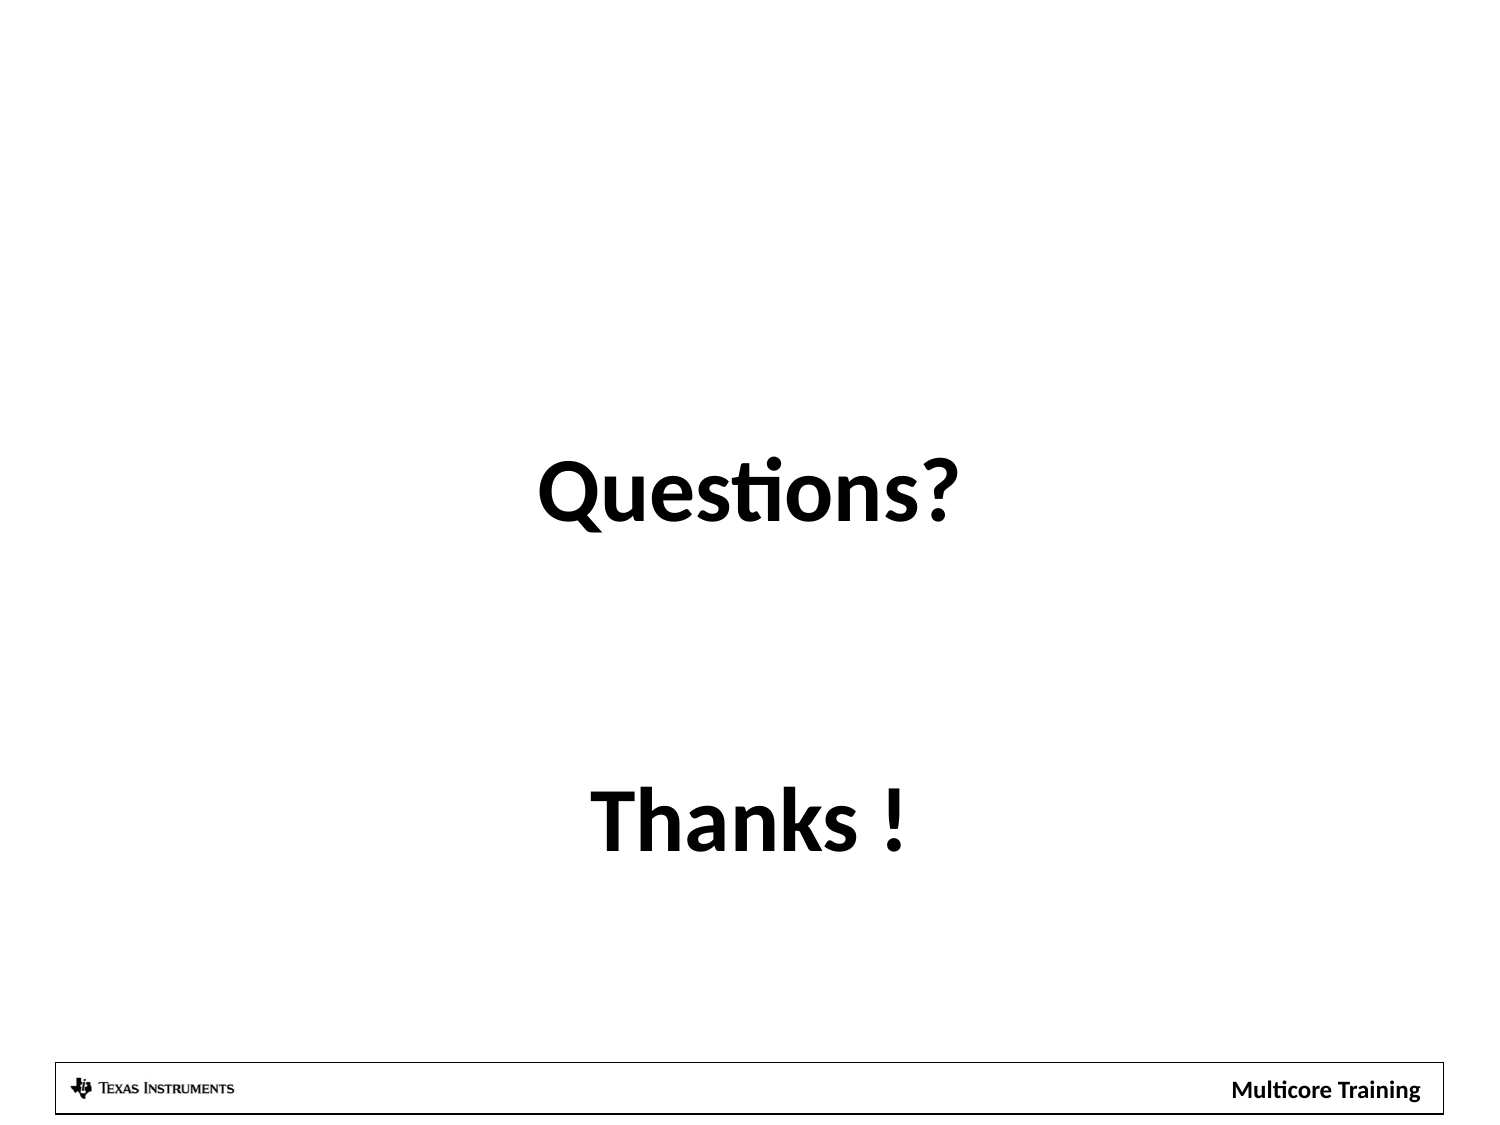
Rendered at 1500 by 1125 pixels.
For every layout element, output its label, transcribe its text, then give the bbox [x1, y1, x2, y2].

title Questions? Thanks ! [74, 387, 1426, 913]
picture [59, 1066, 245, 1110]
